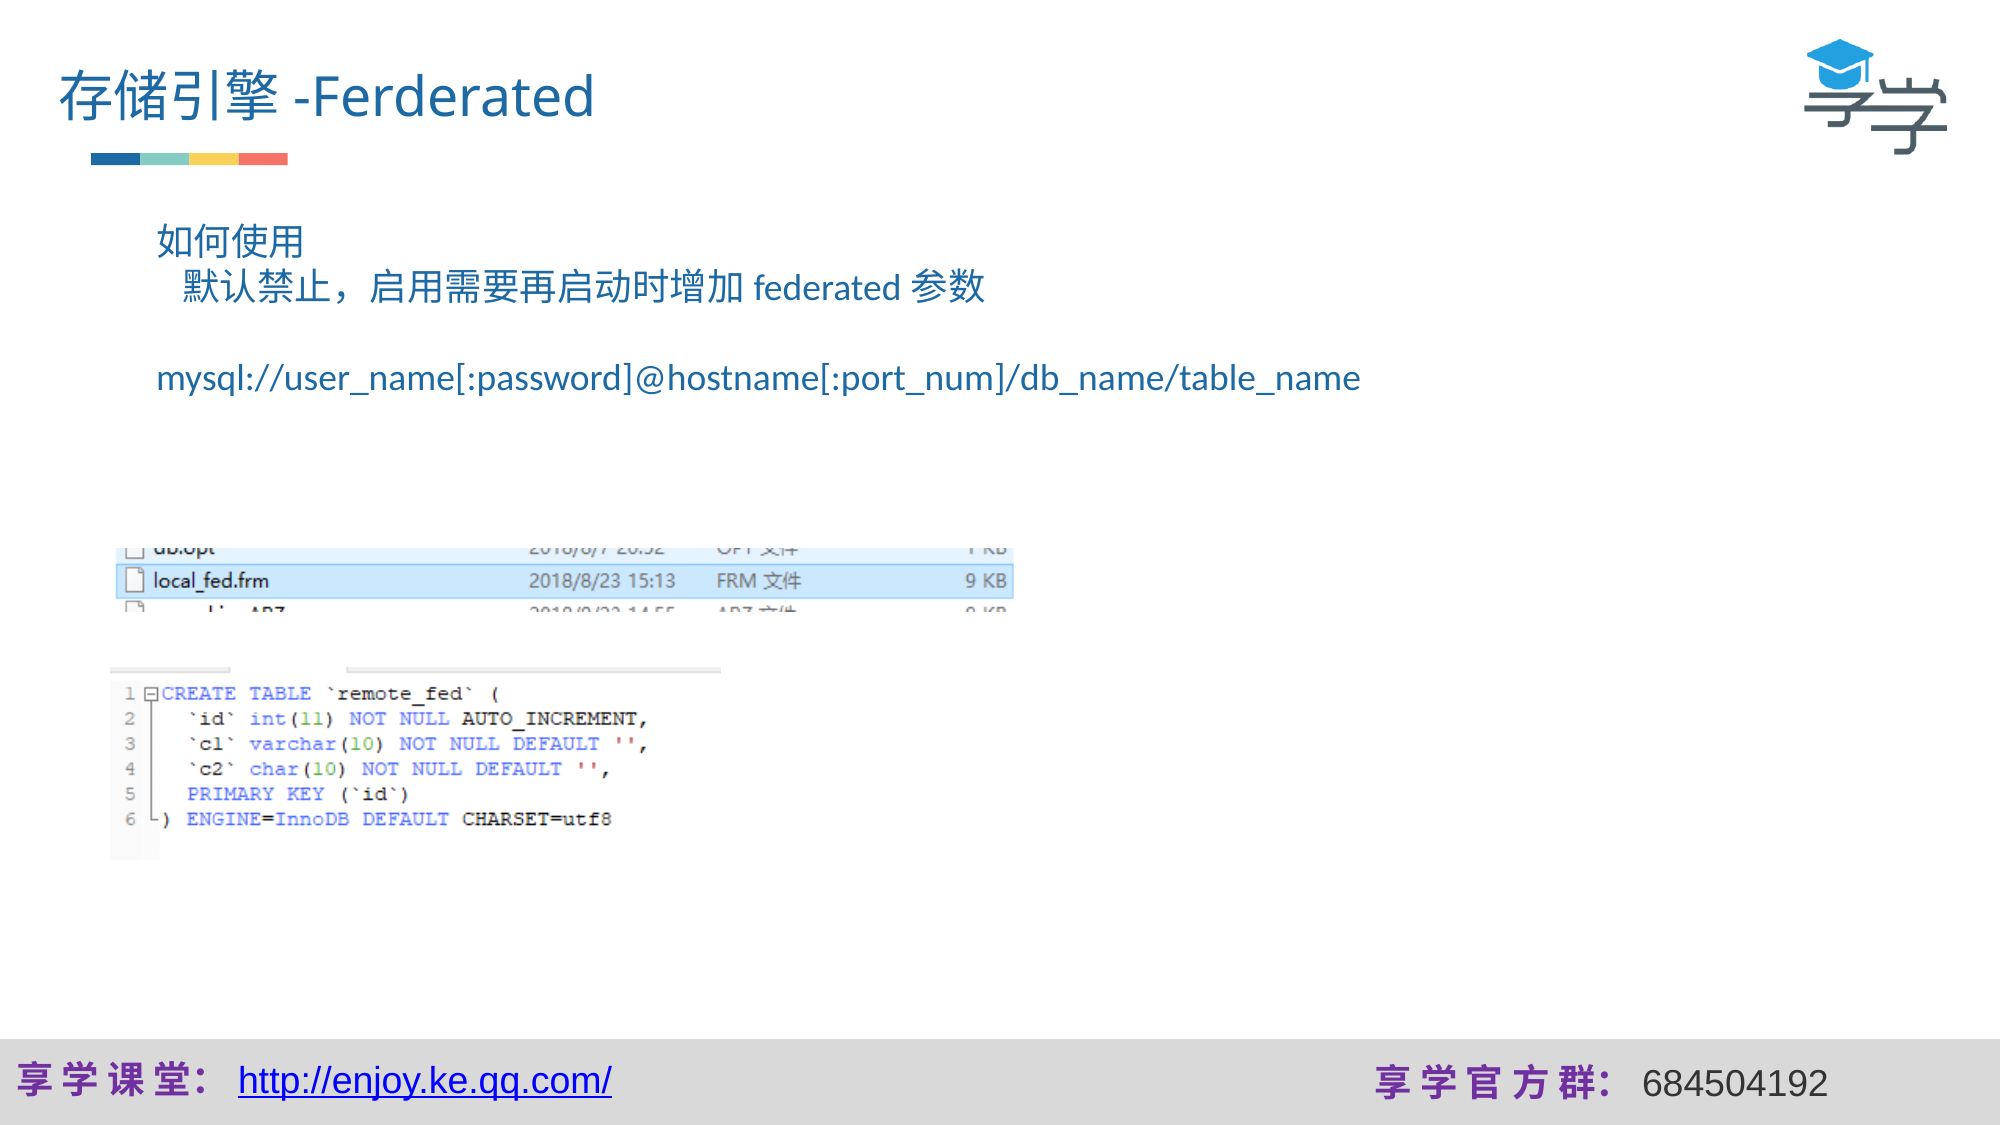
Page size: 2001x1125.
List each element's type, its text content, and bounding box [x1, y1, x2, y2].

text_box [90, 152, 288, 166]
picture [110, 548, 1161, 612]
text_box 如何使用 默认禁止，启用需要再启动时增加federated参数 mysql://user_name[:password]@hostname[:port_num]/db_name/table_name [141, 210, 1714, 451]
picture [1799, 20, 1952, 173]
text_box 存储引擎-Ferderated [58, 60, 773, 128]
picture [110, 666, 721, 860]
